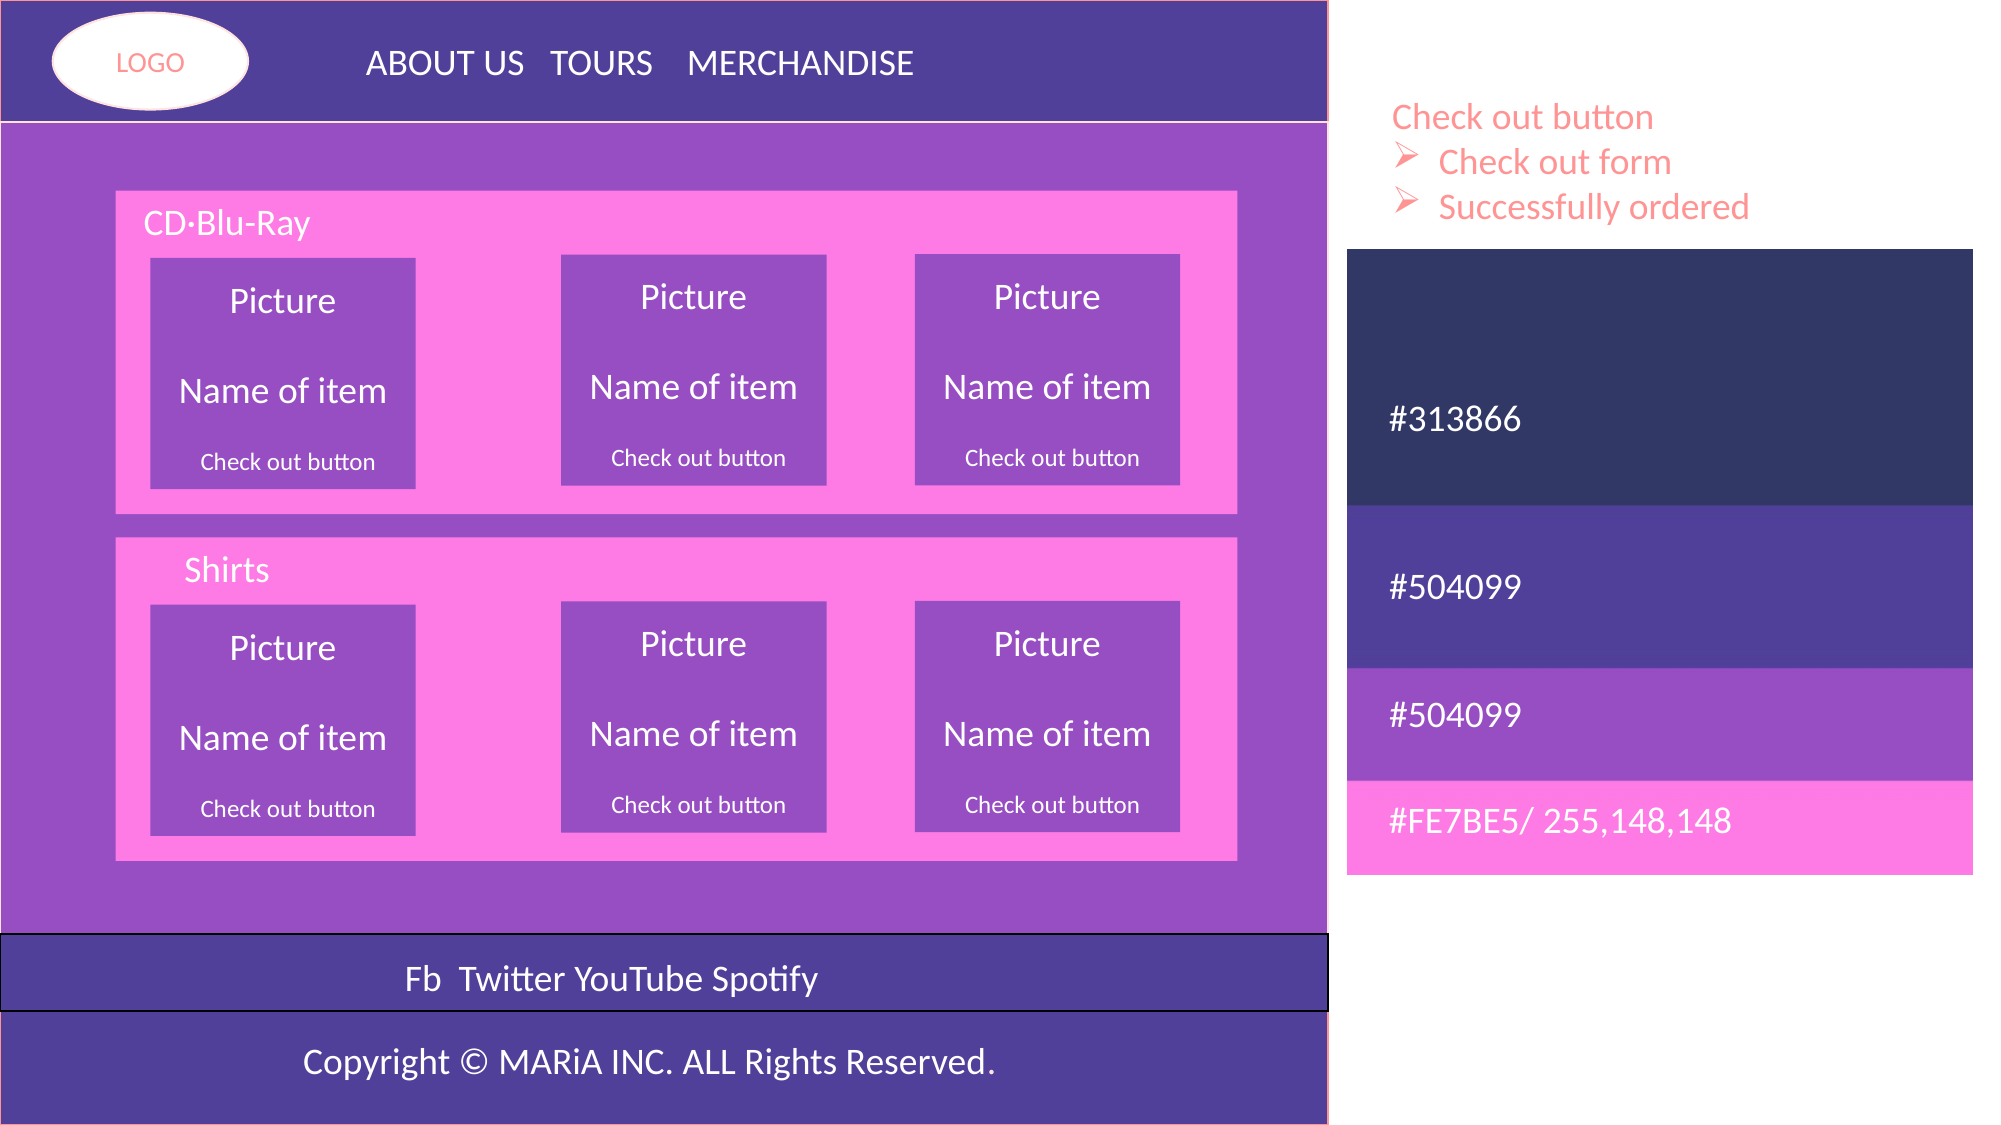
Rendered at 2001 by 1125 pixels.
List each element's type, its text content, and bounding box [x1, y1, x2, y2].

text_box [149, 604, 417, 837]
text_box [0, 1012, 1329, 1125]
text_box [560, 600, 828, 834]
text_box Shirts [0, 537, 455, 598]
text_box [0, 121, 1329, 933]
text_box [914, 415, 1181, 486]
text_box [560, 253, 828, 487]
text_box Check out button [155, 437, 422, 483]
text_box Check out button Check out form Successfully ordered [1377, 84, 1957, 235]
text_box [115, 190, 1238, 515]
text_box Check out button [566, 781, 832, 826]
text_box [149, 257, 417, 490]
text_box Check out button [155, 784, 422, 830]
text_box Picture Name of item [150, 268, 416, 418]
text_box [0, 933, 1329, 1012]
text_box Copyright © MARiA INC. ALL Rights Reserved. [288, 1030, 1103, 1090]
text_box Picture Name of item [561, 611, 827, 762]
text_box CD·Blu-Ray [0, 191, 455, 251]
text_box [0, 0, 1329, 121]
text_box Picture Name of item [150, 615, 416, 765]
text_box Check out button [920, 780, 1186, 826]
text_box Picture Name of item [914, 611, 1181, 761]
text_box [115, 536, 1238, 862]
text_box Fb Twitter YouTube Spotify [389, 946, 1204, 1007]
text_box [914, 600, 1181, 611]
text_box LOGO [51, 11, 250, 111]
text_box Check out button [566, 434, 832, 480]
text_box Picture Name of item [561, 264, 827, 415]
text_box Check out button [920, 433, 1186, 479]
text_box [914, 253, 1181, 264]
text_box [914, 761, 1181, 833]
text_box ABOUT US TOURS MERCHANDISE [351, 30, 931, 91]
picture [1347, 249, 1973, 875]
text_box Picture Name of item [914, 264, 1181, 415]
